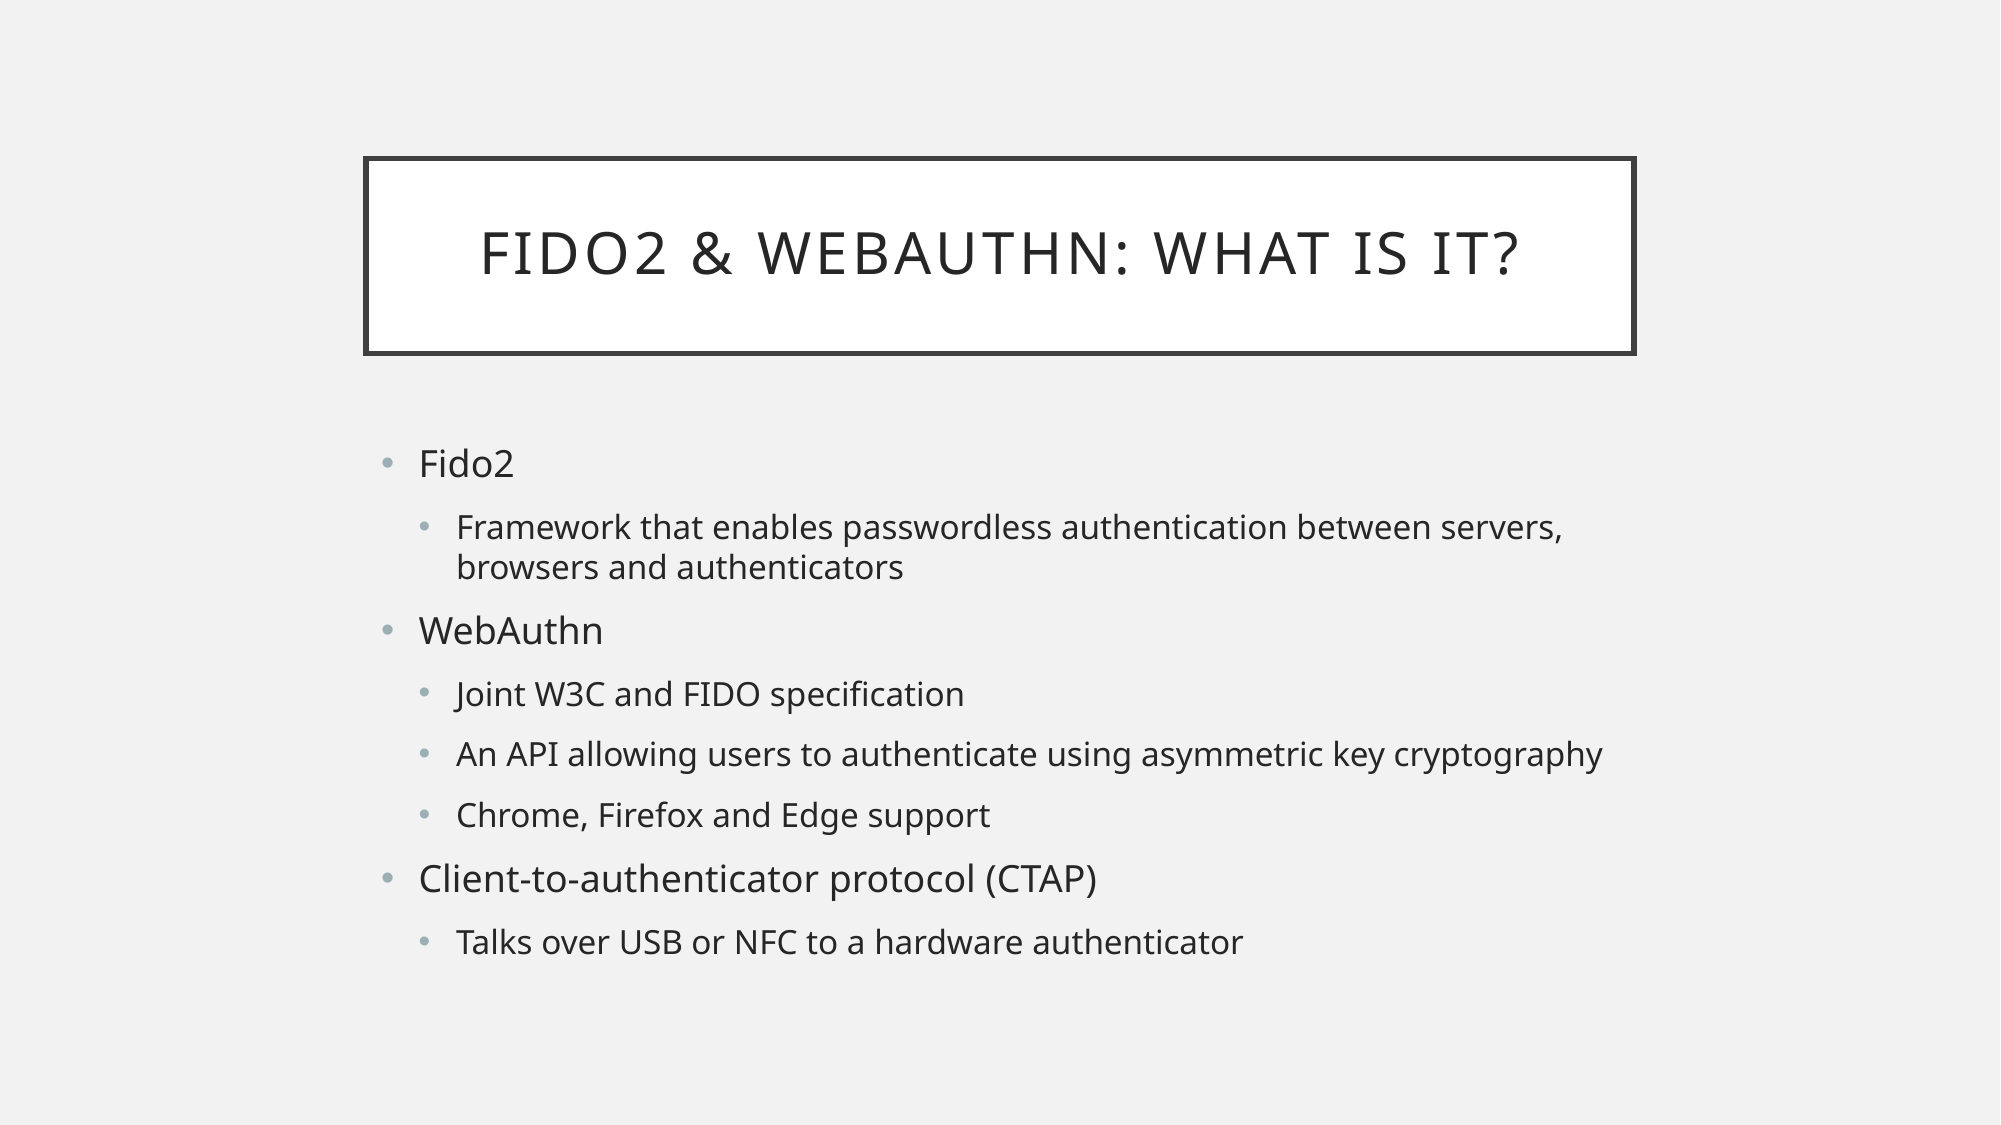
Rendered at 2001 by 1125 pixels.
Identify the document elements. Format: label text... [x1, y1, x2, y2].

list Fido2 Framework that enables passwordless authentication between servers, browsers and authenticators WebAuthn Joint W3C and FIDO specification An API allowing users to authenticate using asymmetric key cryptography Chrome, Firefox and Edge support Client-to-authenticator protocol (CTAP) Talks over USB or NFC to a hardware authenticator [366, 432, 1634, 1056]
title Fido2 & Webauthn: What is it? [363, 156, 1637, 356]
